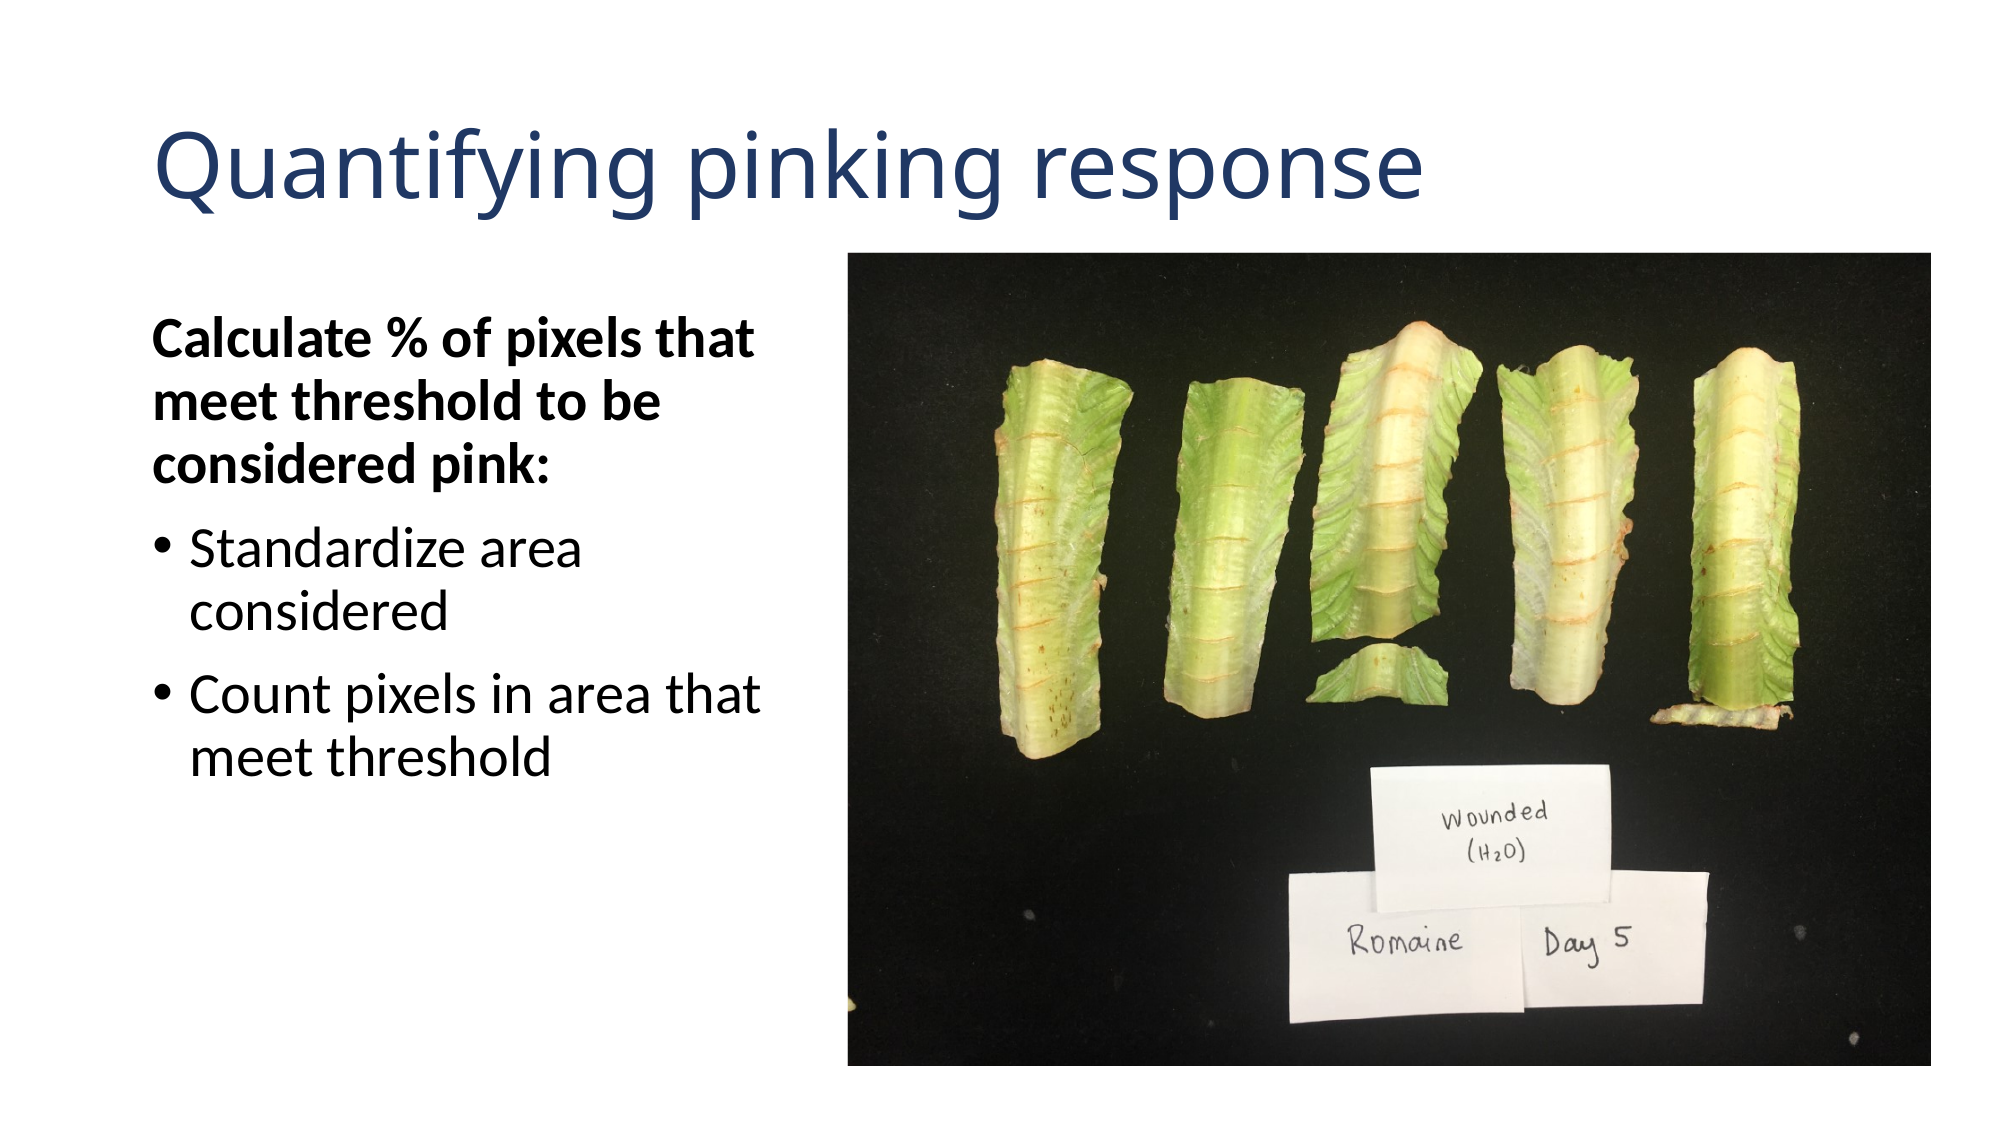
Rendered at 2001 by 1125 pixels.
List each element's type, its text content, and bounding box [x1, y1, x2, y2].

picture [849, 117, 1930, 1125]
list Calculate % of pixels that meet threshold to be considered pink: Standardize area considered Count pixels in area that meet threshold [137, 299, 811, 1014]
title Quantifying pinking response [137, 59, 1863, 278]
